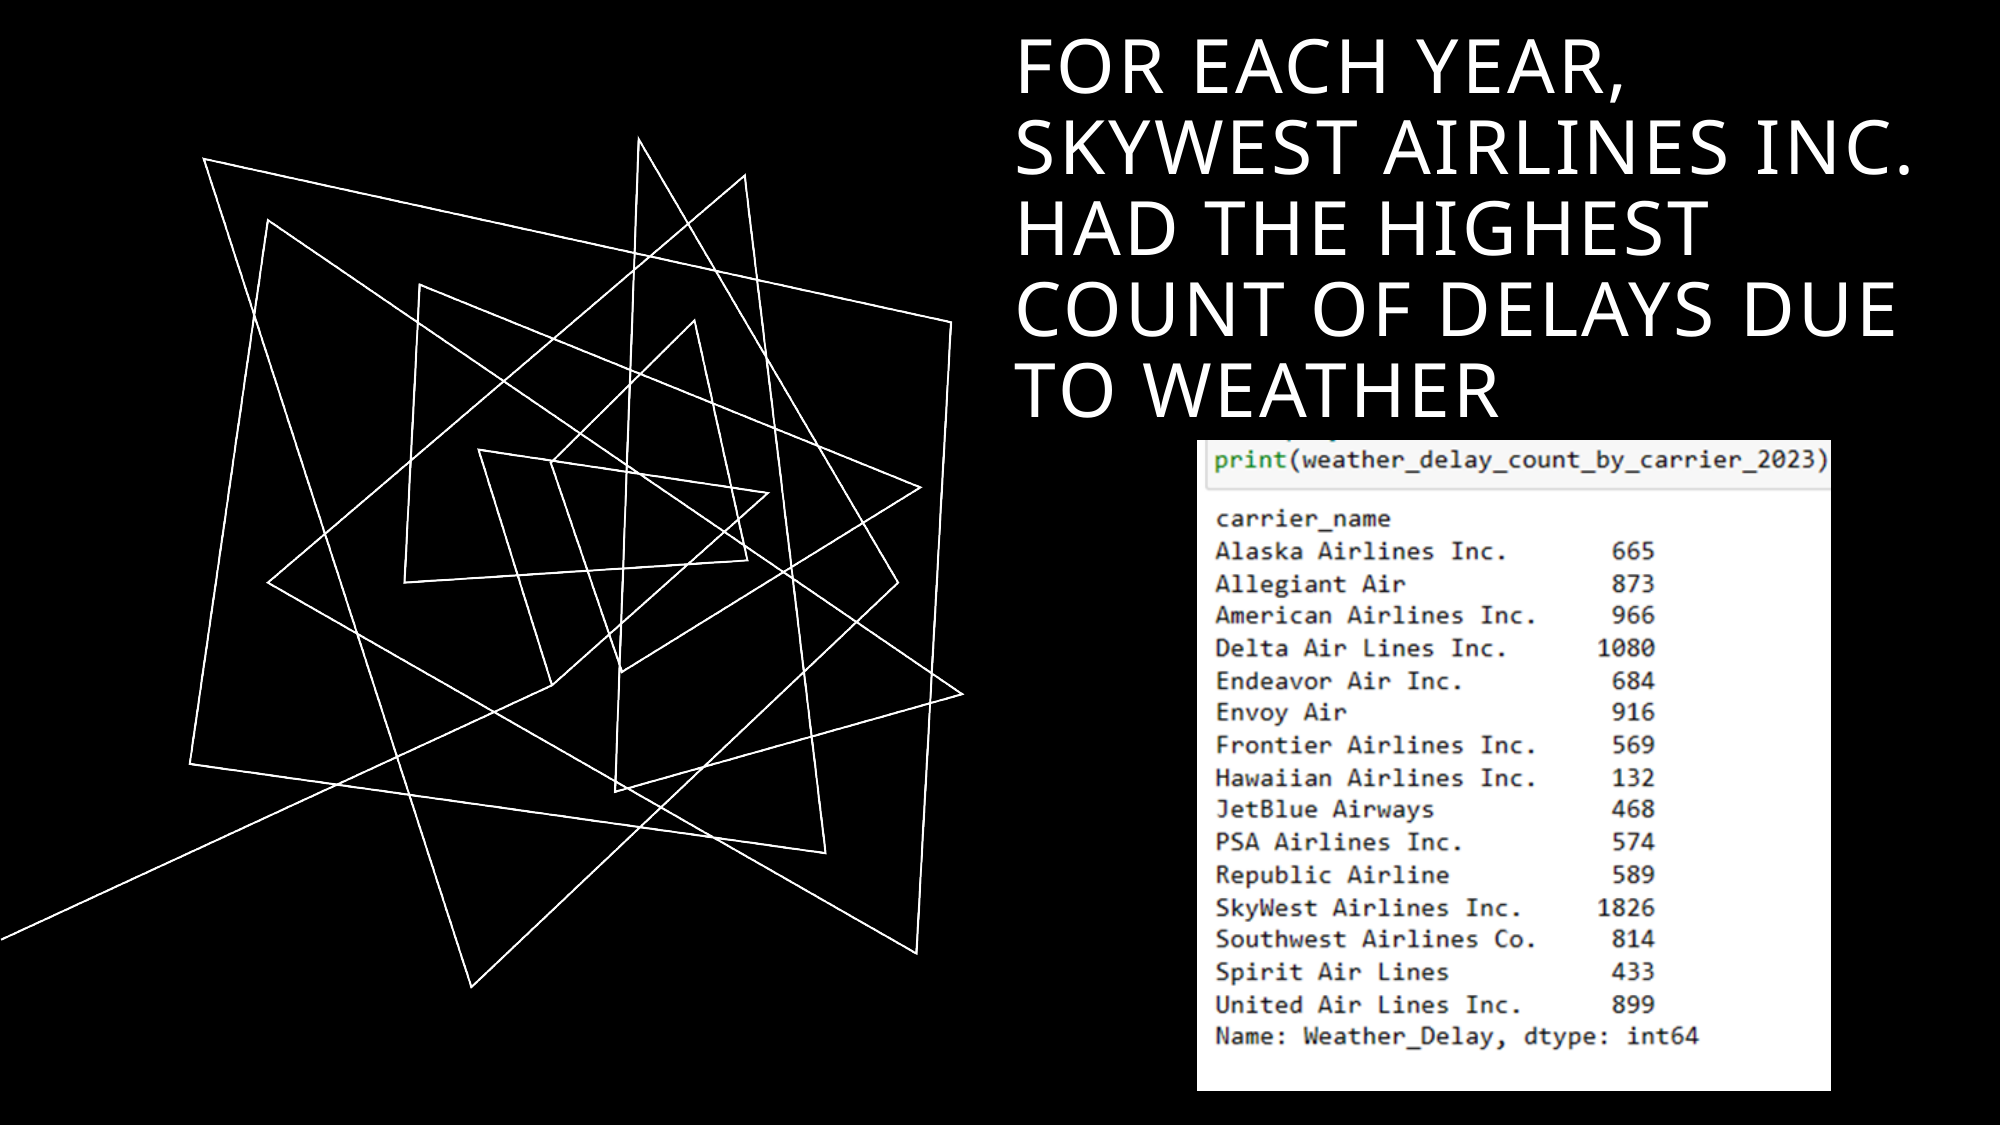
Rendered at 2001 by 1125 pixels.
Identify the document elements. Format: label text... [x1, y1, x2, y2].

title For each year, SkyWest airlines inc. Had the highest count of delays due to weather [999, 205, 1958, 441]
picture [1197, 440, 1831, 1092]
picture [0, 135, 965, 989]
